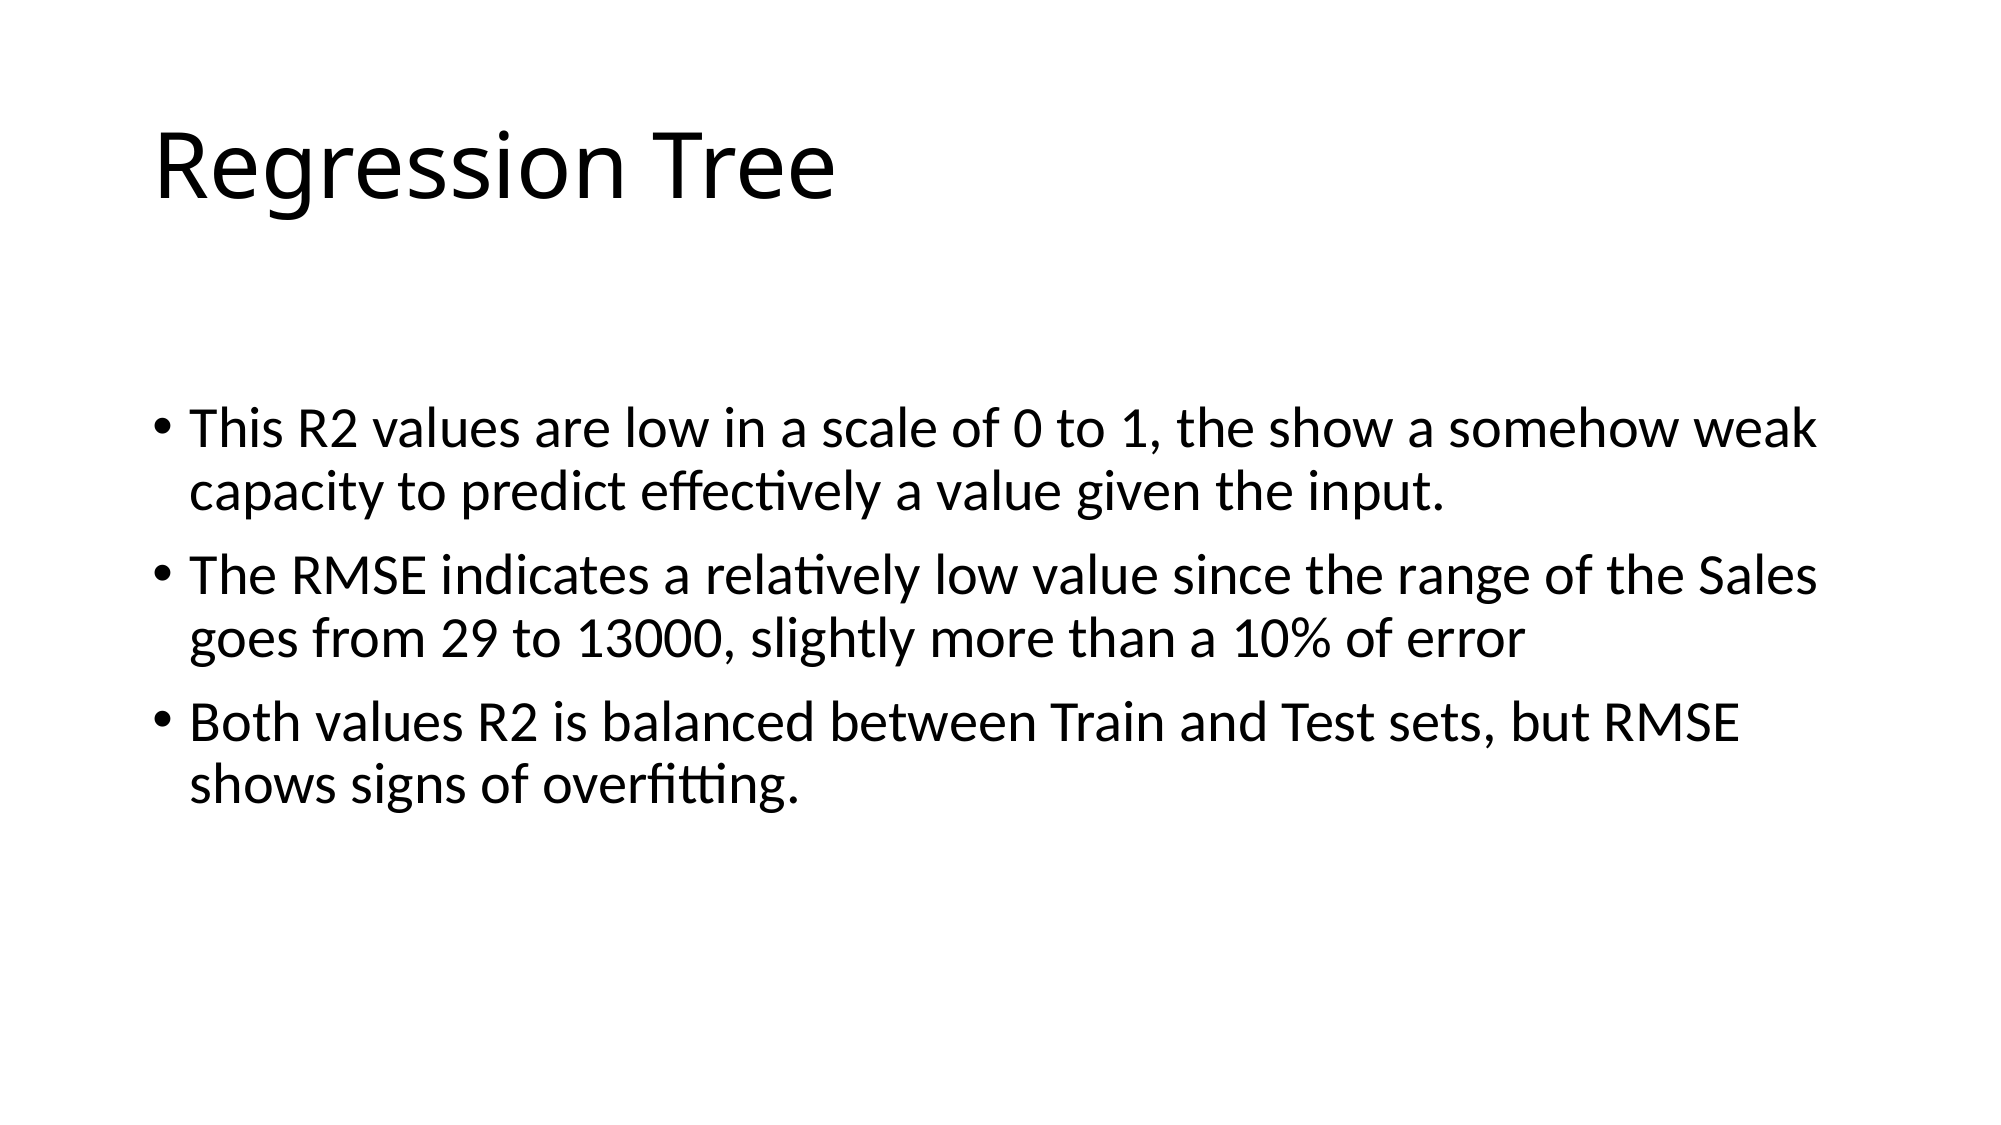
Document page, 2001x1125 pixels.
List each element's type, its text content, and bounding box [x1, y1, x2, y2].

text_box This R2 values are low in a scale of 0 to 1, the show a somehow weak capacity to predict effectively a value given the input. The RMSE indicates a relatively low value since the range of the Sales goes from 29 to 13000, slightly more than a 10% of error Both values R2 is balanced between Train and Test sets, but RMSE shows signs of overfitting. [137, 299, 1908, 1014]
title Regression Tree [137, 59, 1863, 278]
